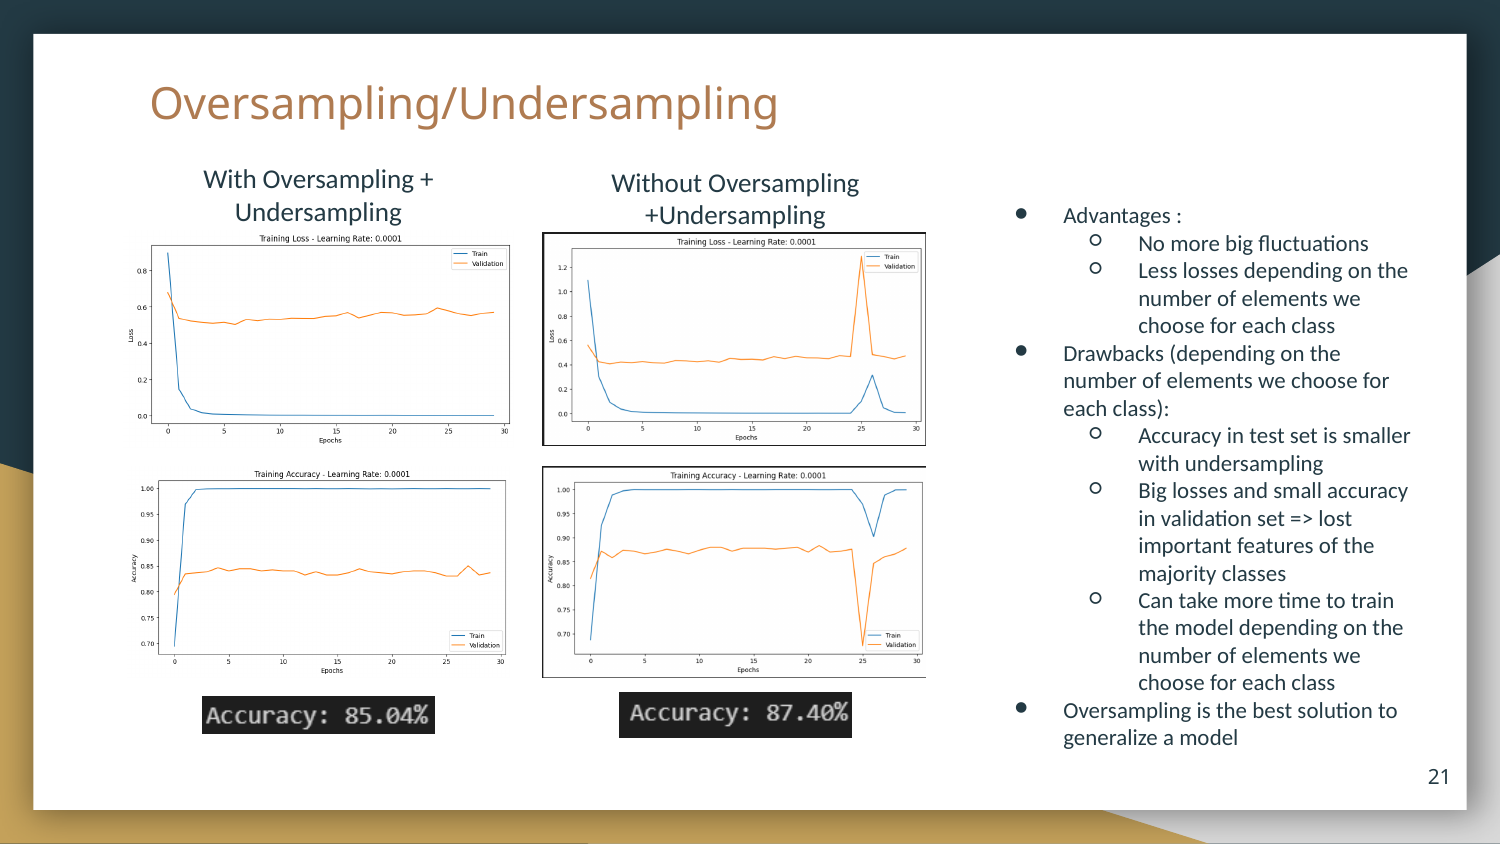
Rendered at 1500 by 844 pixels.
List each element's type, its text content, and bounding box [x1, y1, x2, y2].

text_box Without Oversampling +Undersampling [540, 150, 931, 181]
picture [126, 466, 510, 678]
text_box With Oversampling + Undersampling [134, 146, 503, 184]
slide_number ‹#› [1376, 745, 1467, 810]
text_box Advantages : No more big fluctuations Less losses depending on the number of elements we choose for each class Drawbacks (depending on the number of elements we choose for each class): Accuracy in test set is smaller with undersampling Big losses and small accuracy in validation set => lost important features of the majority classes Can take more time to train the model depending on the number of elements we choose for each class Oversampling is the best solution to generalize a model [973, 186, 1433, 719]
picture [542, 231, 926, 446]
title Oversampling/Undersampling [134, 60, 1366, 144]
picture [542, 465, 926, 679]
picture [202, 696, 435, 734]
picture [122, 230, 514, 448]
picture [619, 692, 852, 738]
